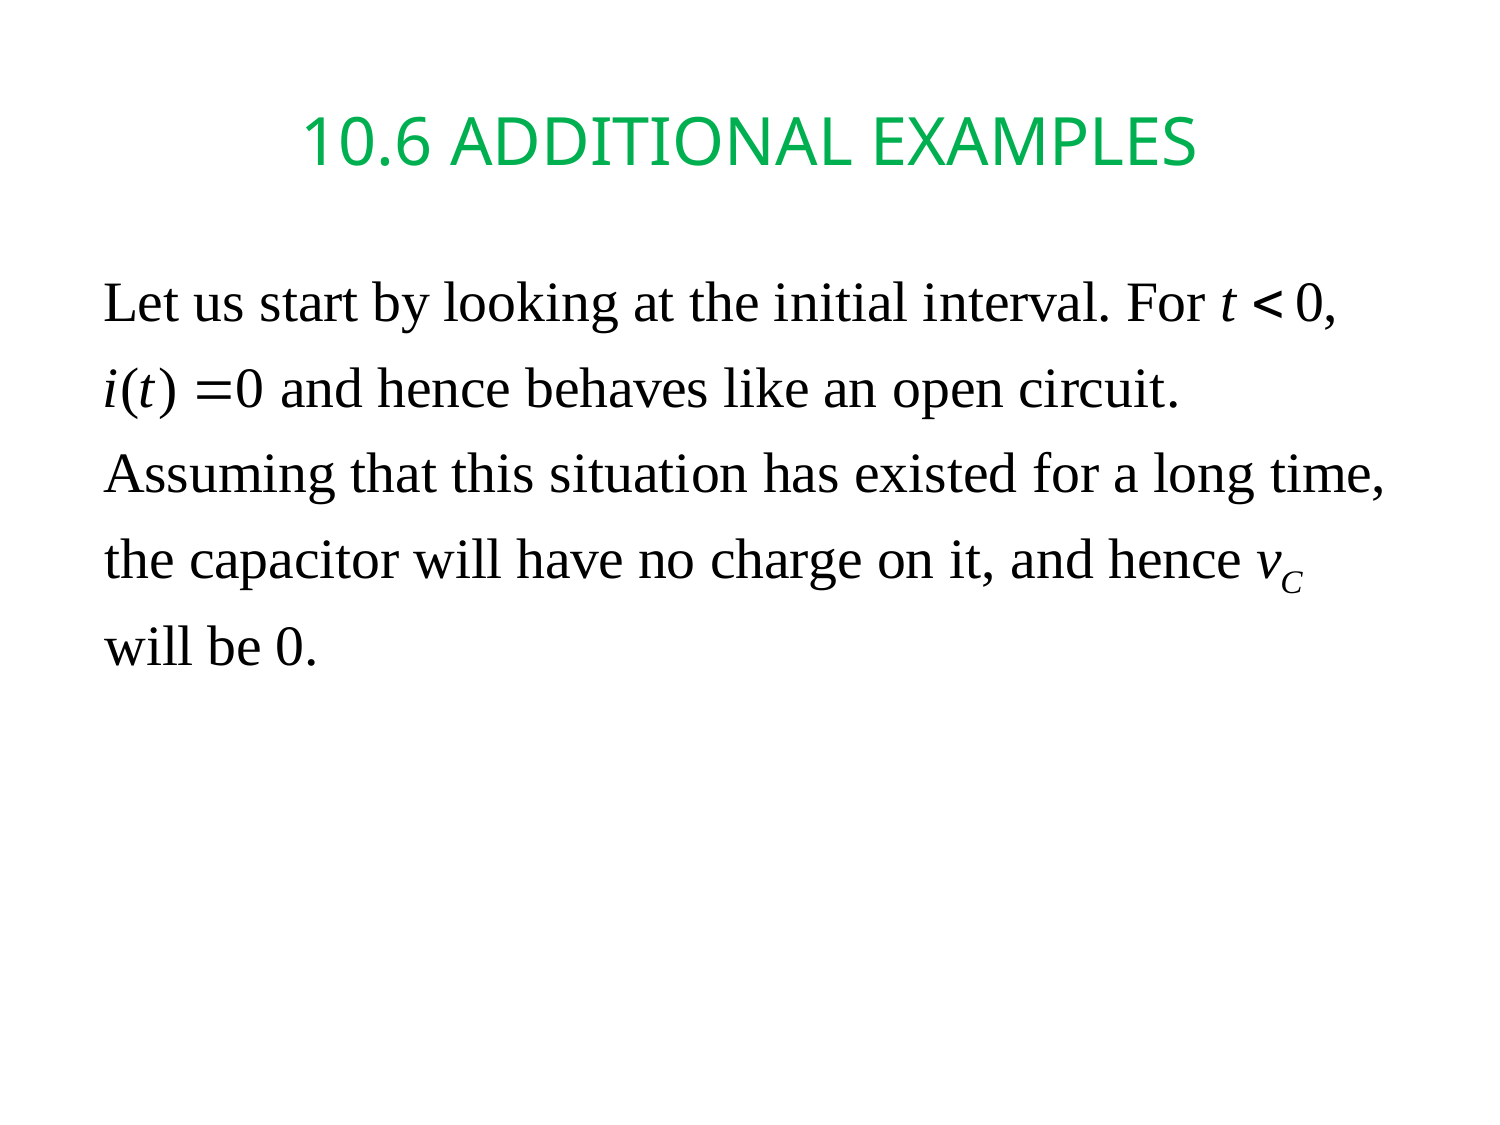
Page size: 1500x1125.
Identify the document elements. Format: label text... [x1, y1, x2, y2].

title 10.6 ADDITIONAL EXAMPLES [75, 45, 1425, 233]
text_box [94, 269, 1414, 679]
